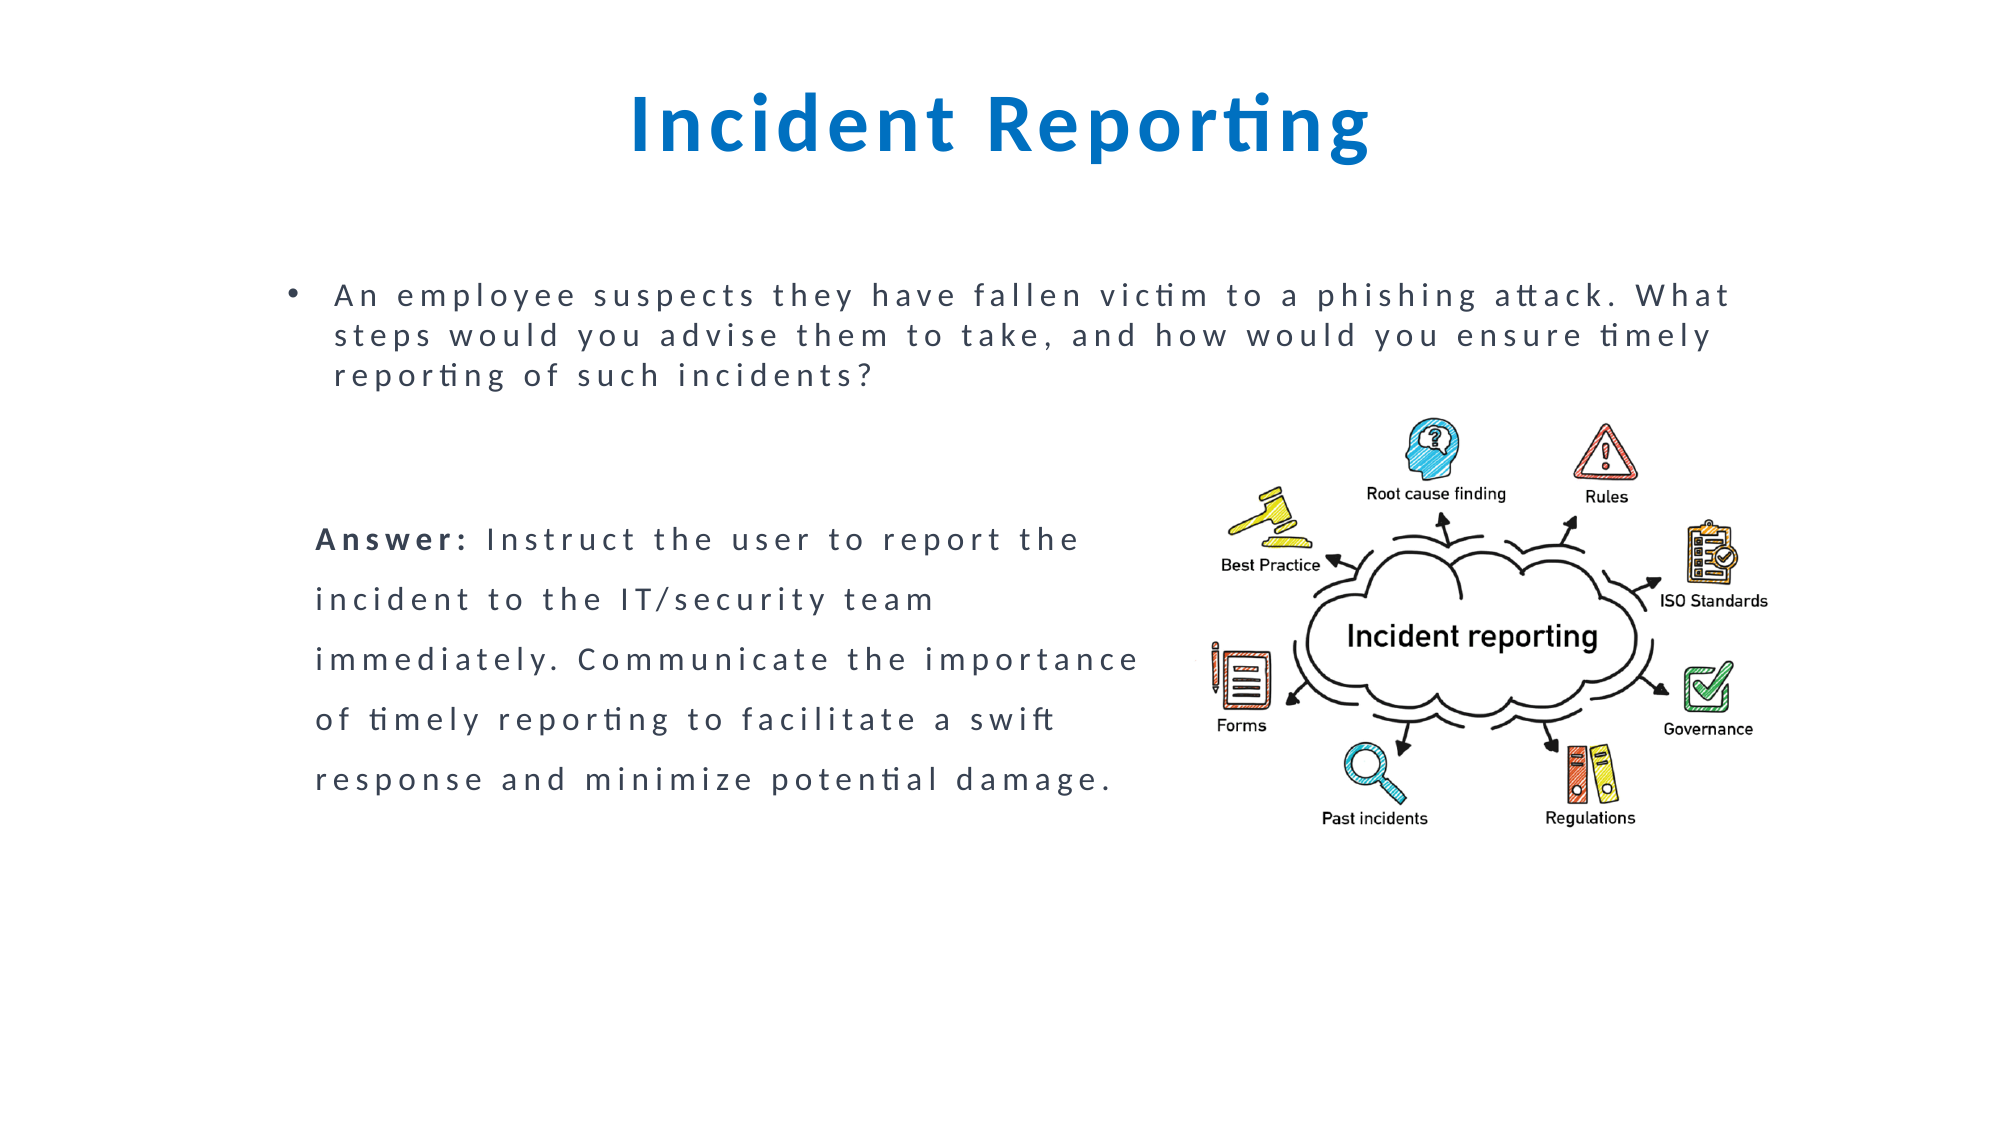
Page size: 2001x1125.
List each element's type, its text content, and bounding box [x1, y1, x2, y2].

picture [1112, 414, 1849, 830]
text_box Incident Reporting [614, 61, 1386, 176]
text_box An employee suspects they have fallen victim to a phishing attack. What steps would you advise them to take, and how would you ensure timely reporting of such incidents? [272, 265, 1774, 400]
text_box Answer: Instruct the user to report the incident to the IT/security team immediately. Communicate the importance of timely reporting to facilitate a swift response and minimize potential damage. [300, 490, 1112, 805]
